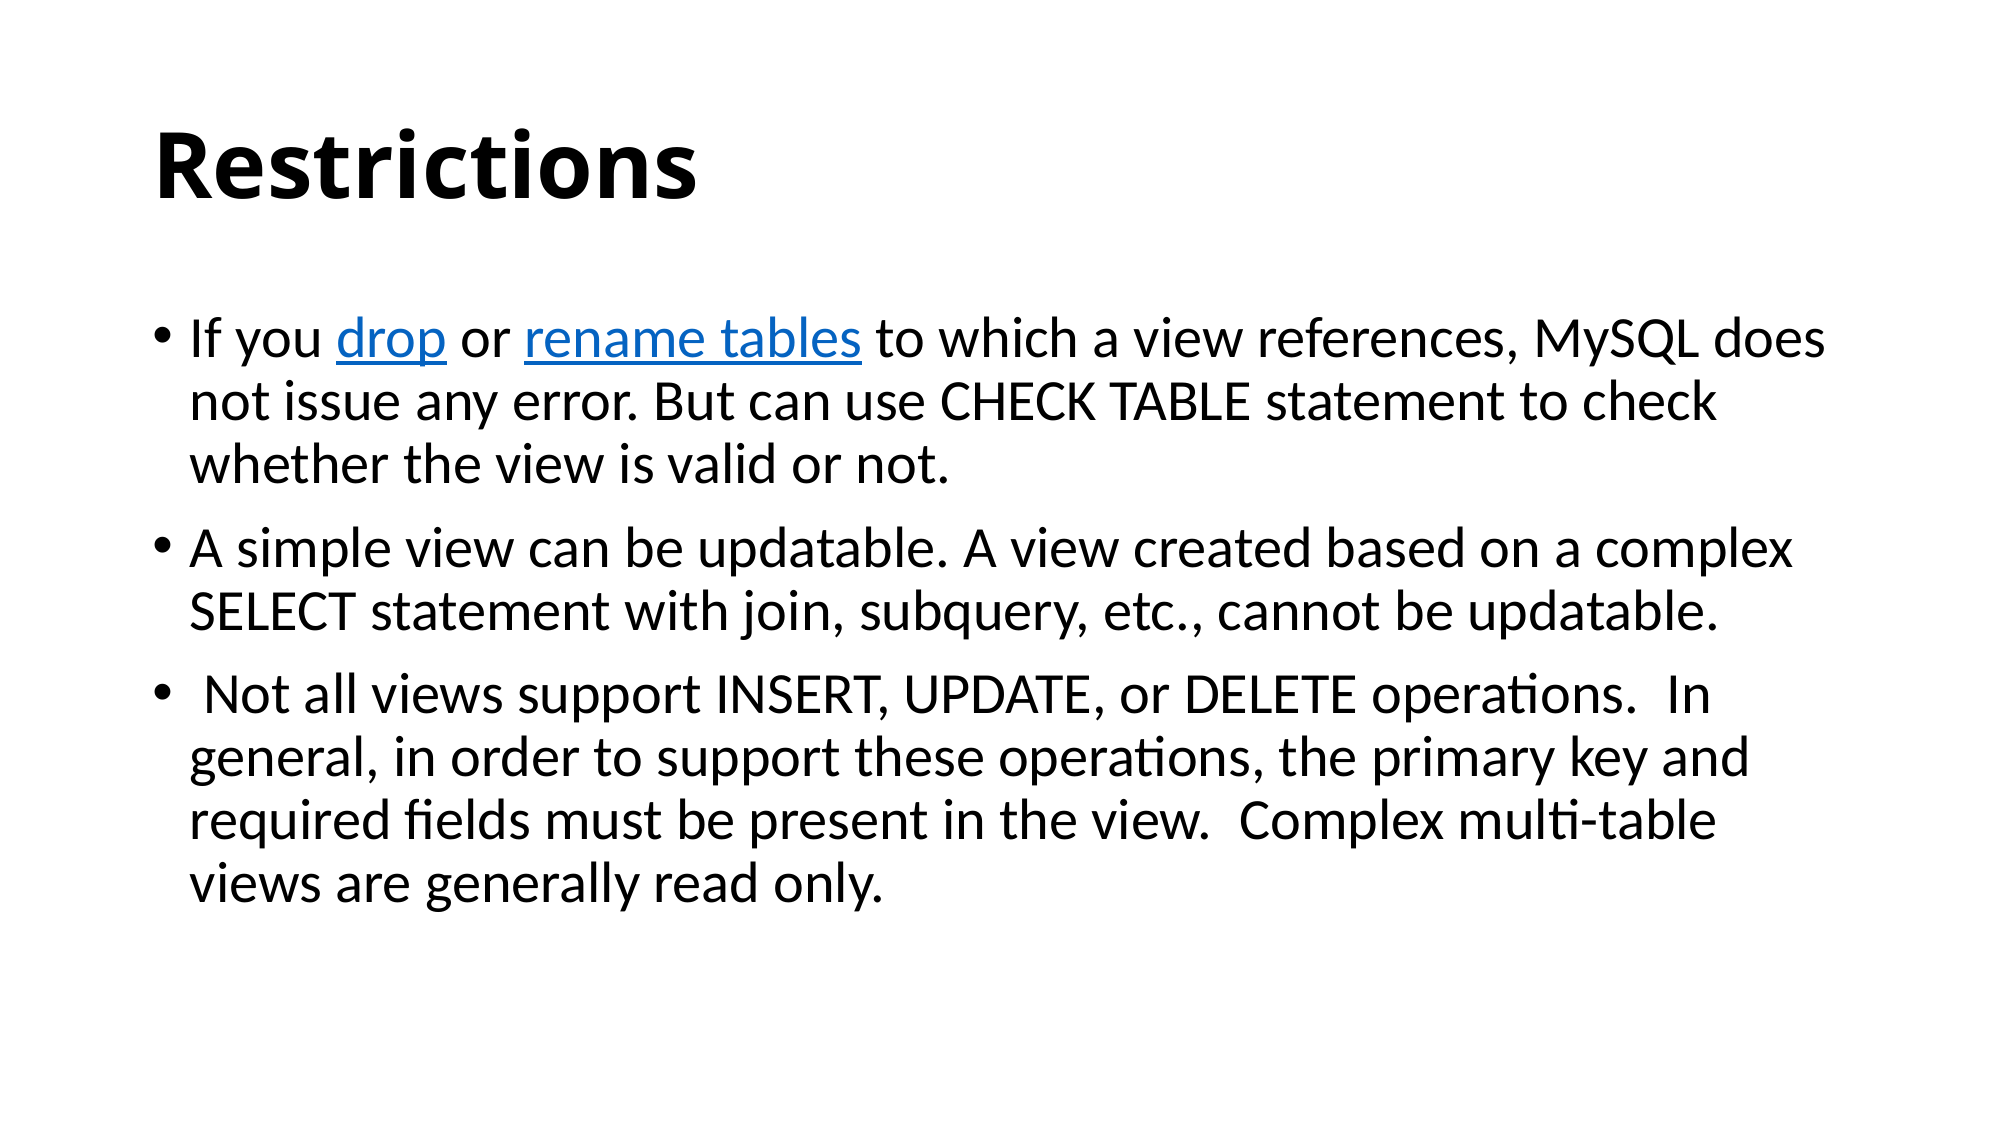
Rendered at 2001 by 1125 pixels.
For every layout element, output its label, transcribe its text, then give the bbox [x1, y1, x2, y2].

title Restrictions [137, 59, 1863, 278]
list If you drop or rename tables to which a view references, MySQL does not issue any error. But can use CHECK TABLE statement to check whether the view is valid or not. A simple view can be updatable. A view created based on a complex SELECT statement with join, subquery, etc., cannot be updatable. Not all views support INSERT, UPDATE, or DELETE operations. In general, in order to support these operations, the primary key and required fields must be present in the view. Complex multi-table views are generally read only. [137, 299, 1863, 1014]
